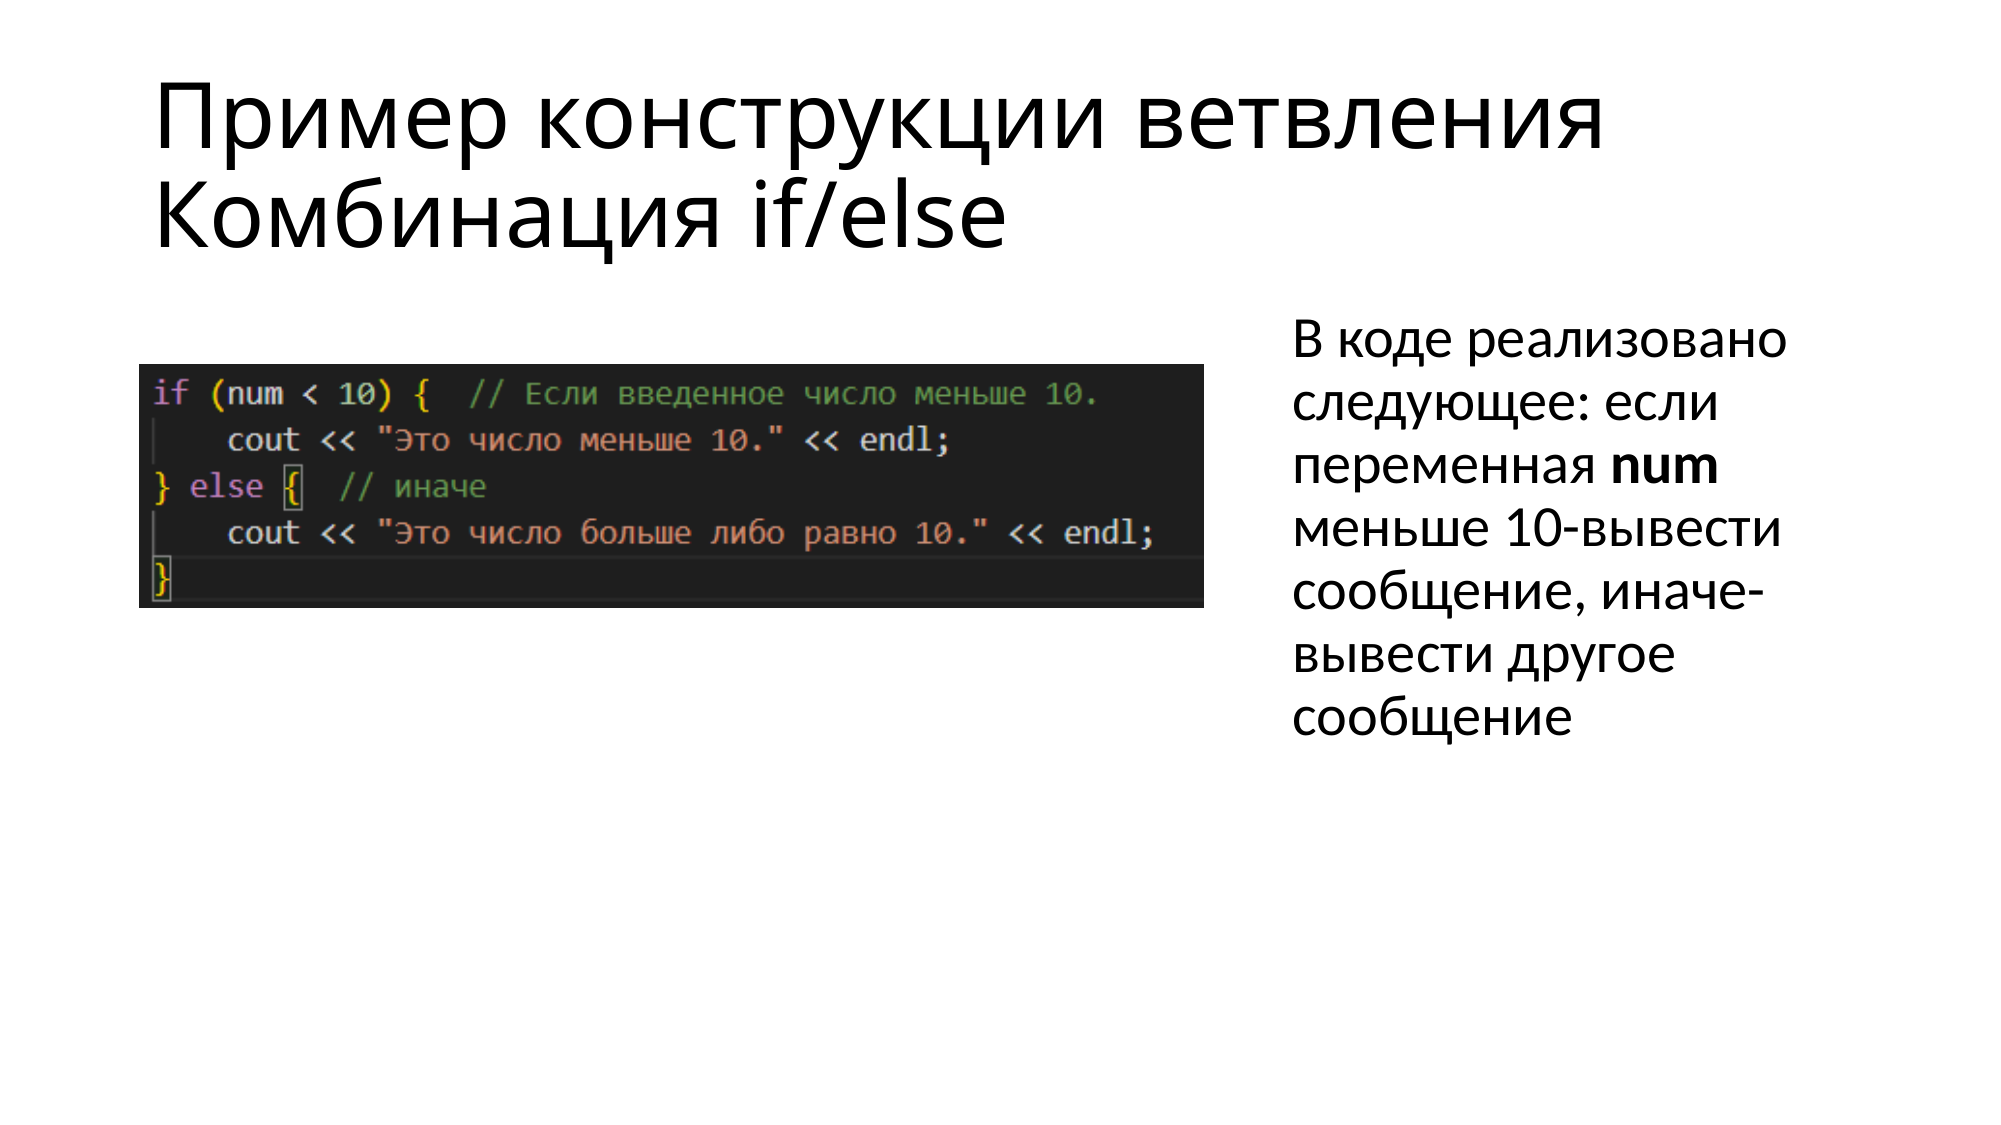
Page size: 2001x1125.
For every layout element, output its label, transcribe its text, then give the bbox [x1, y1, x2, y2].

list В коде реализовано следующее: если переменная num меньше 10-вывести сообщение, иначе- вывести другое сообщение [1277, 299, 1863, 1014]
picture [138, 364, 1204, 608]
title Пример конструкции ветвления Комбинация if/else [137, 59, 1863, 278]
